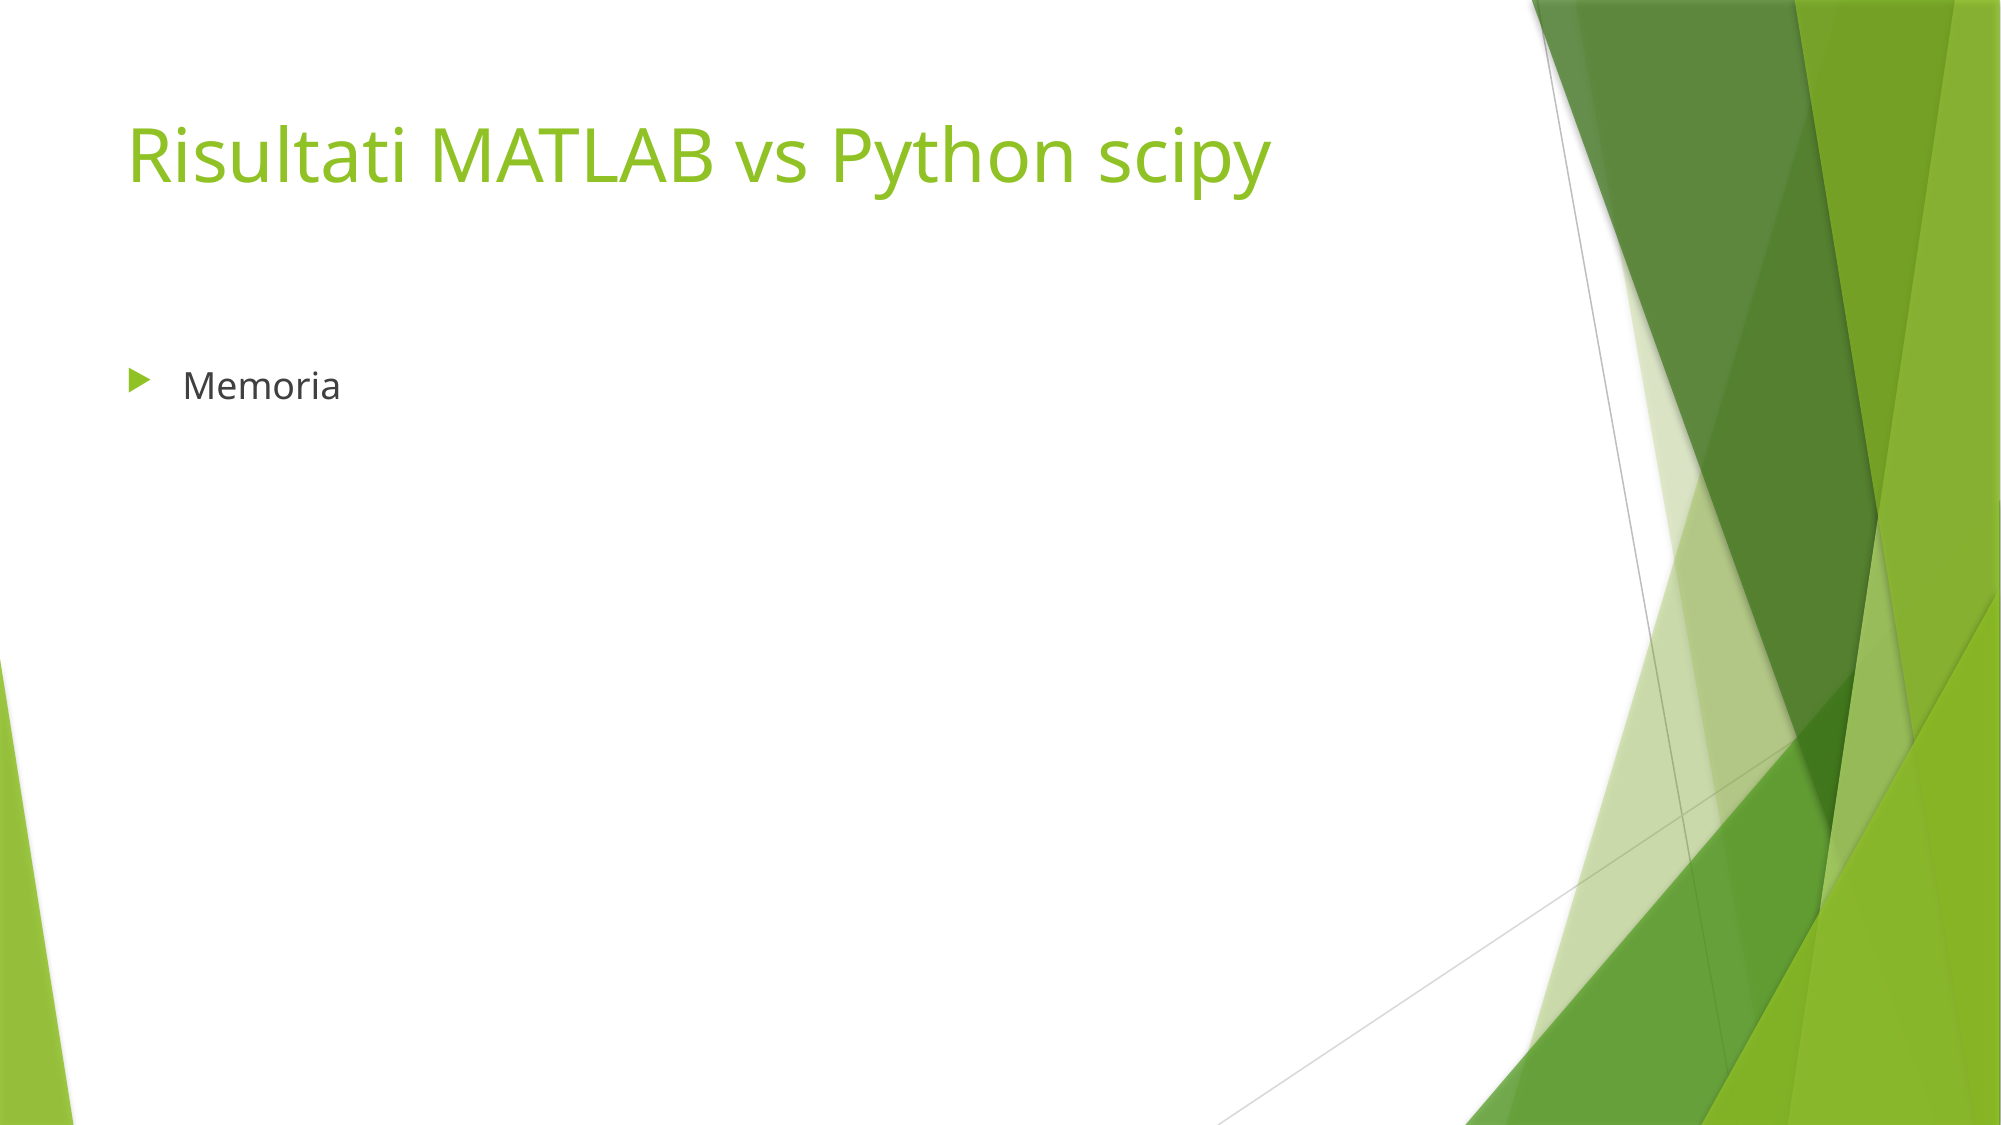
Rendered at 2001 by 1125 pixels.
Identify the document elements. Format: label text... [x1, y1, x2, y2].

list Memoria [111, 354, 1522, 992]
title Risultati MATLAB vs Python scipy [111, 99, 1522, 317]
